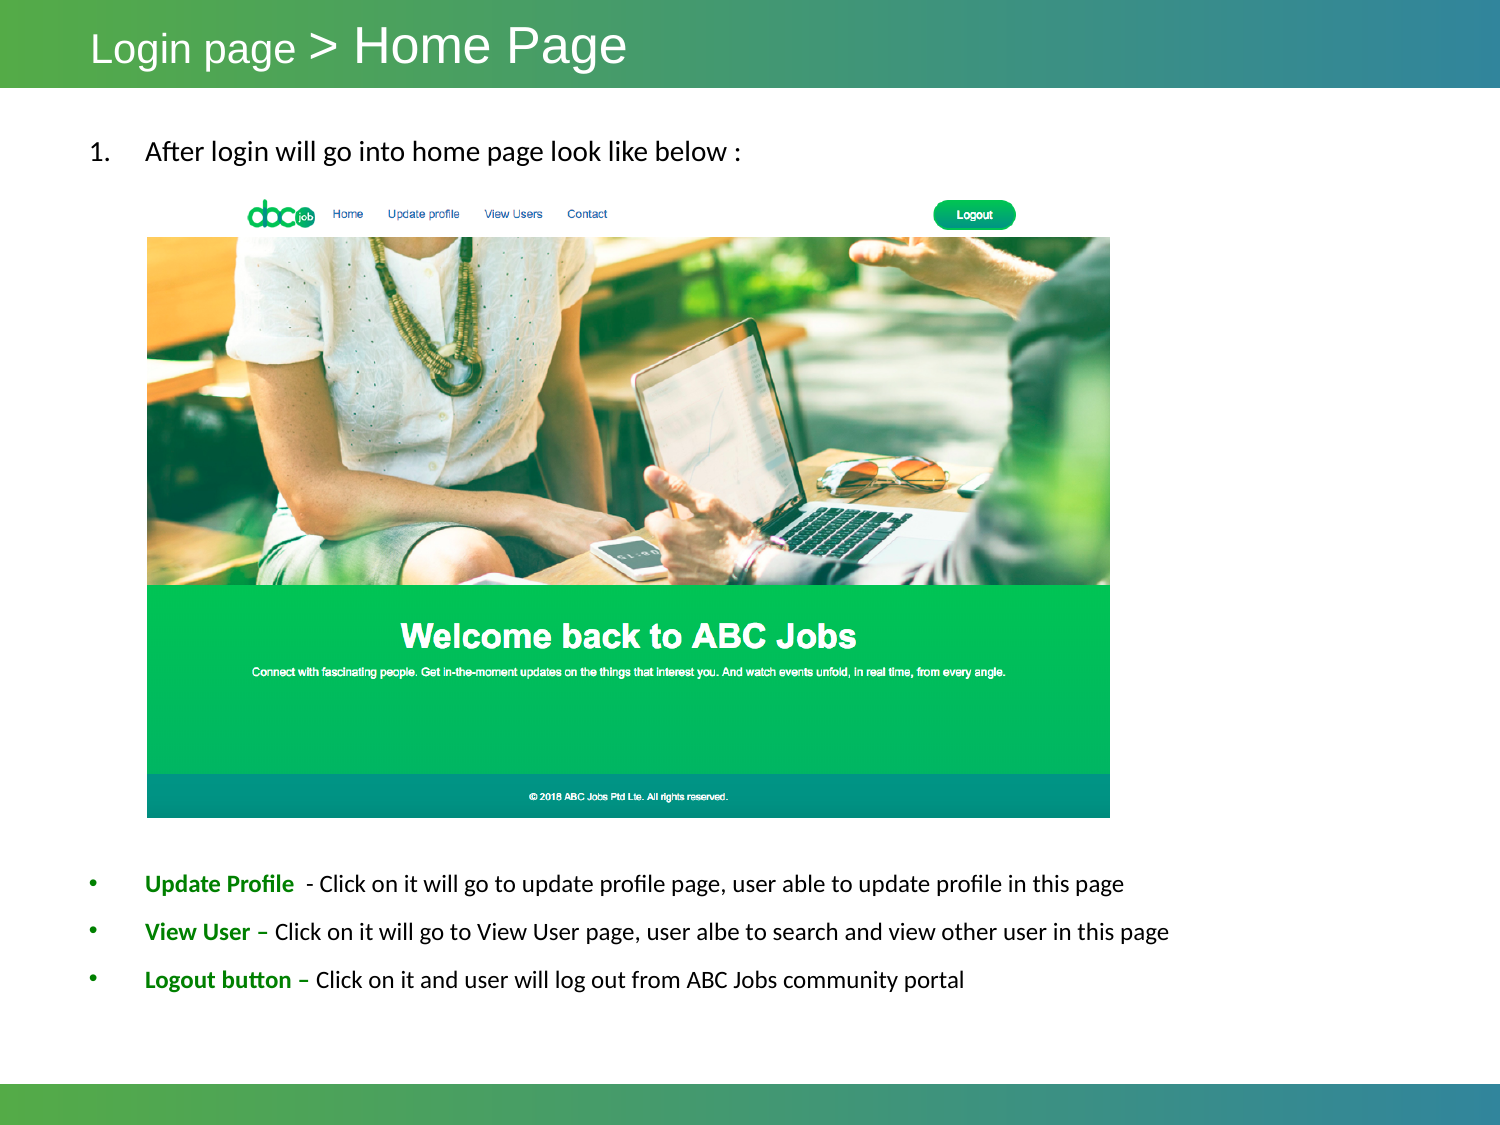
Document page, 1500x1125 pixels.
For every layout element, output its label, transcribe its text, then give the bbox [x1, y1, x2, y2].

picture [147, 192, 1111, 818]
title Login page > Home Page [75, 0, 1425, 88]
text_box Update Profile - Click on it will go to update profile page, user able to update profile in this page View User – Click on it will go to View User page, user albe to search and view other user in this page Logout button – Click on it and user will log out from ABC Jobs community portal [74, 866, 1482, 1001]
text_box After login will go into home page look like below : [74, 125, 1425, 210]
text_box [0, 1082, 1500, 1125]
text_box [0, 0, 1500, 90]
